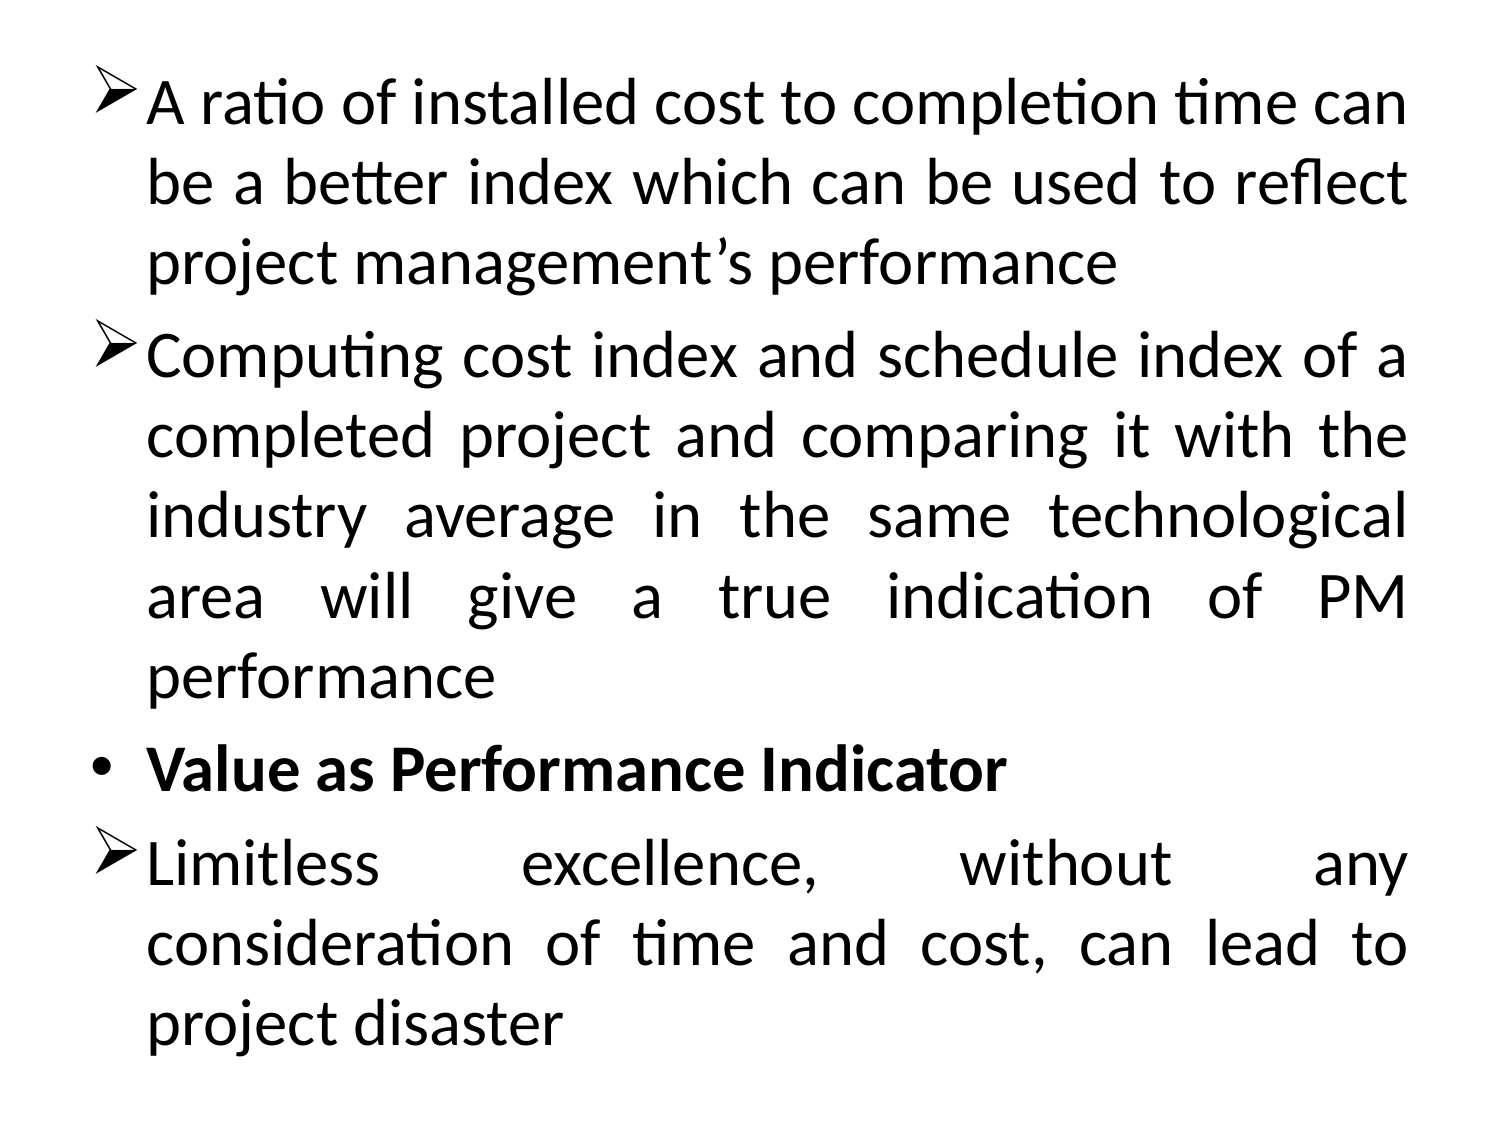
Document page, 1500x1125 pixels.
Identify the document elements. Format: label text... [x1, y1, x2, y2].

list A ratio of installed cost to completion time can be a better index which can be used to reflect project management’s performance Computing cost index and schedule index of a completed project and comparing it with the industry average in the same technological area will give a true indication of PM performance Value as Performance Indicator Limitless excellence, without any consideration of time and cost, can lead to project disaster [75, 50, 1425, 1075]
